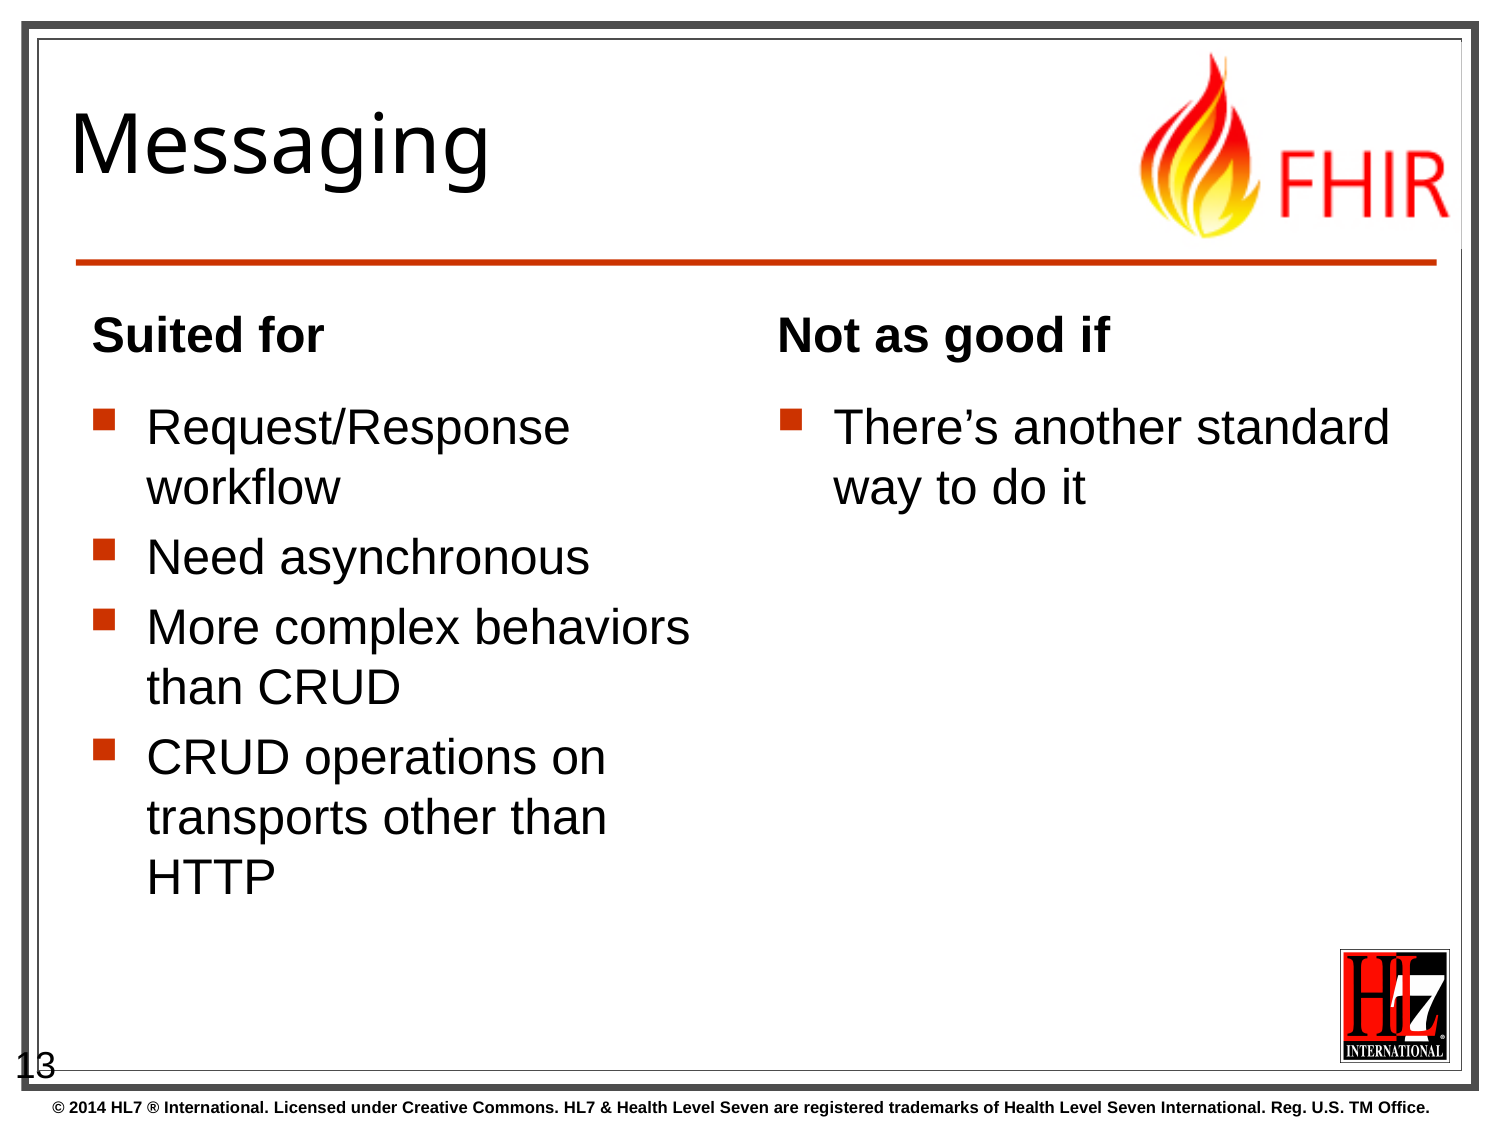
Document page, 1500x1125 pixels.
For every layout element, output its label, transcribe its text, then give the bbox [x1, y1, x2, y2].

list Suited for [76, 280, 740, 386]
picture [1128, 42, 1462, 249]
picture [1340, 949, 1450, 1063]
title Messaging [53, 54, 1128, 244]
slide_number 13 [0, 1034, 119, 1071]
list Not as good if [761, 280, 1425, 386]
list There’s another standard way to do it [761, 386, 1425, 1059]
list Request/Response workflow Need asynchronous More complex behaviors than CRUD CRUD operations on transports other than HTTP [75, 386, 738, 1059]
